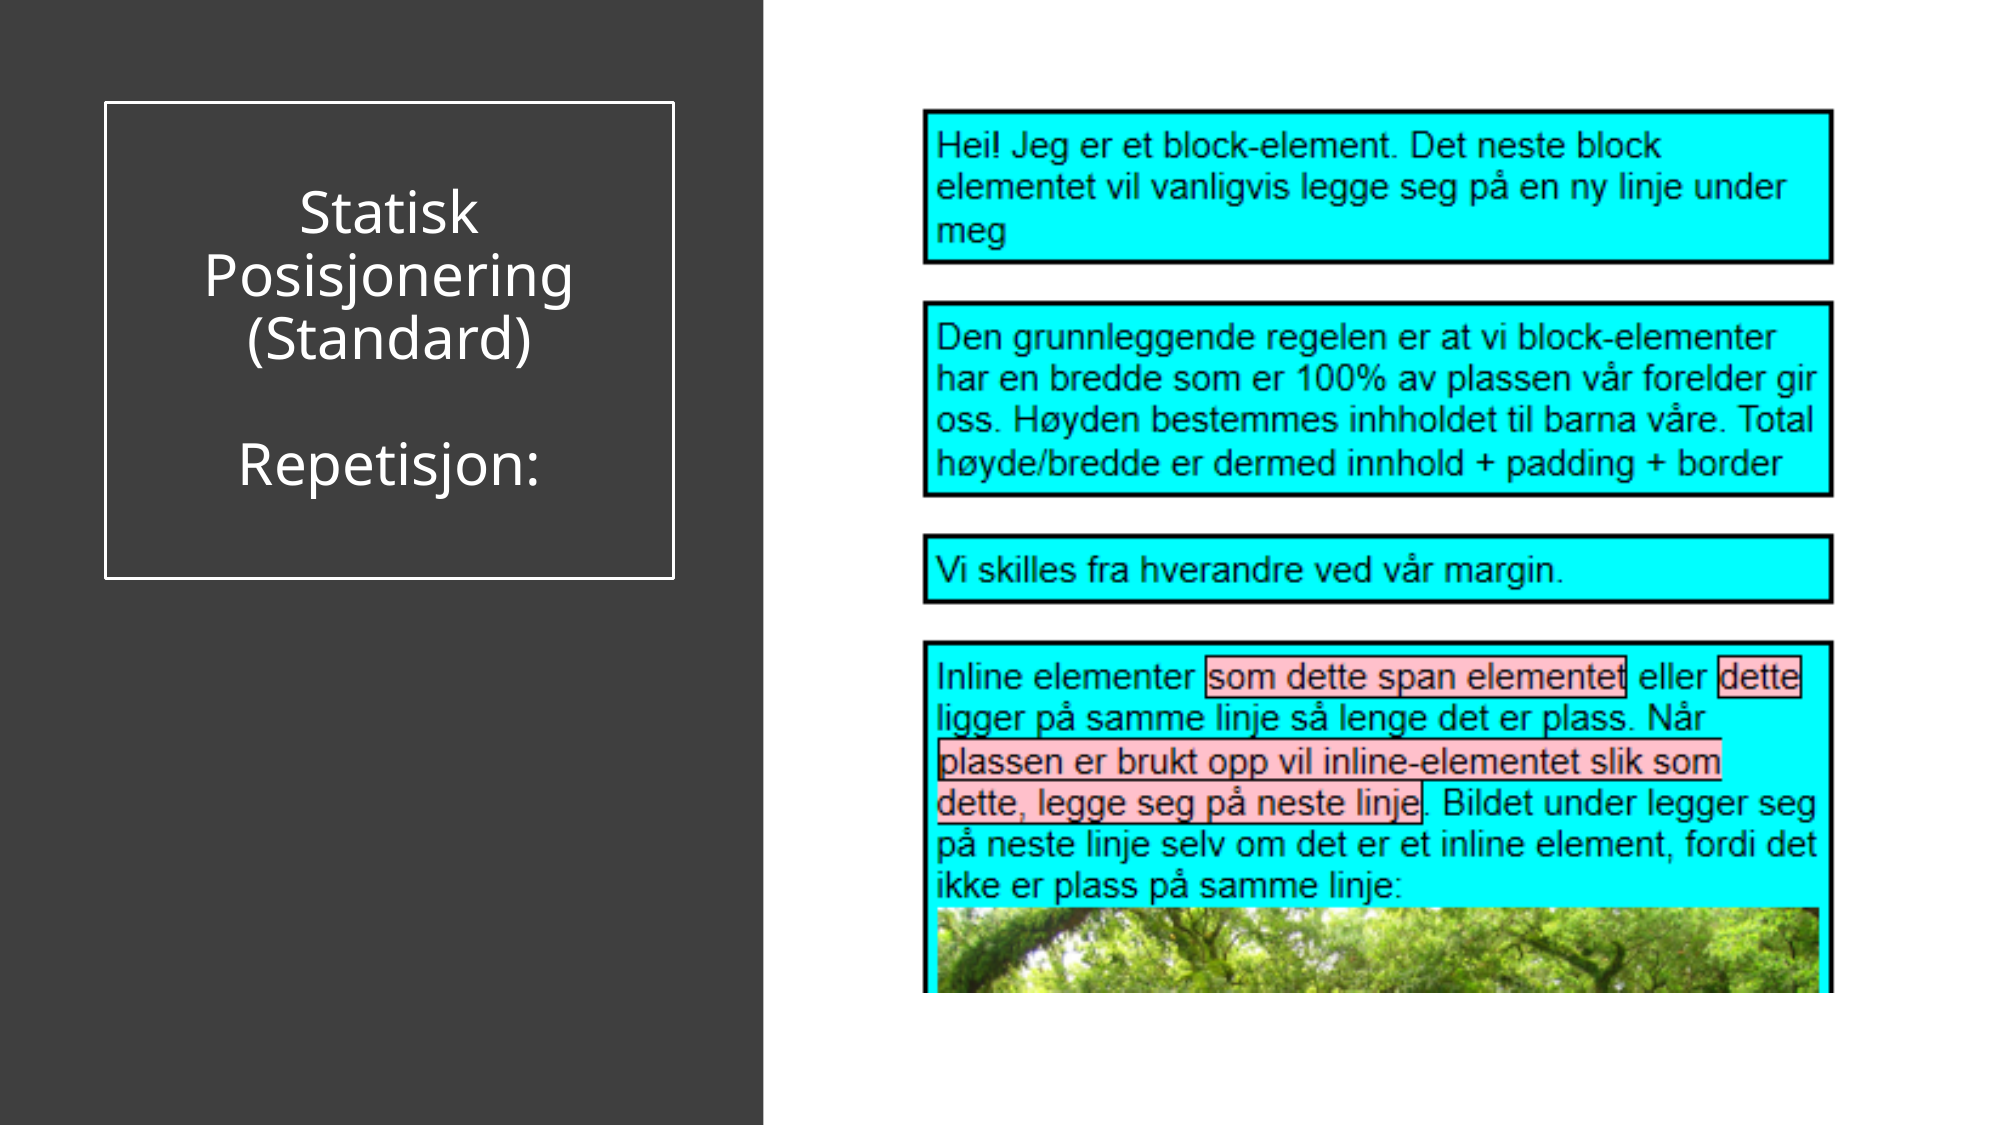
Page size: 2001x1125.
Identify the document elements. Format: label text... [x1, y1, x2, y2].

text_box [0, 0, 764, 1125]
list [105, 432, 658, 994]
title Statisk Posisjonering (Standard) Repetisjon: [105, 102, 674, 579]
picture [914, 105, 1849, 993]
